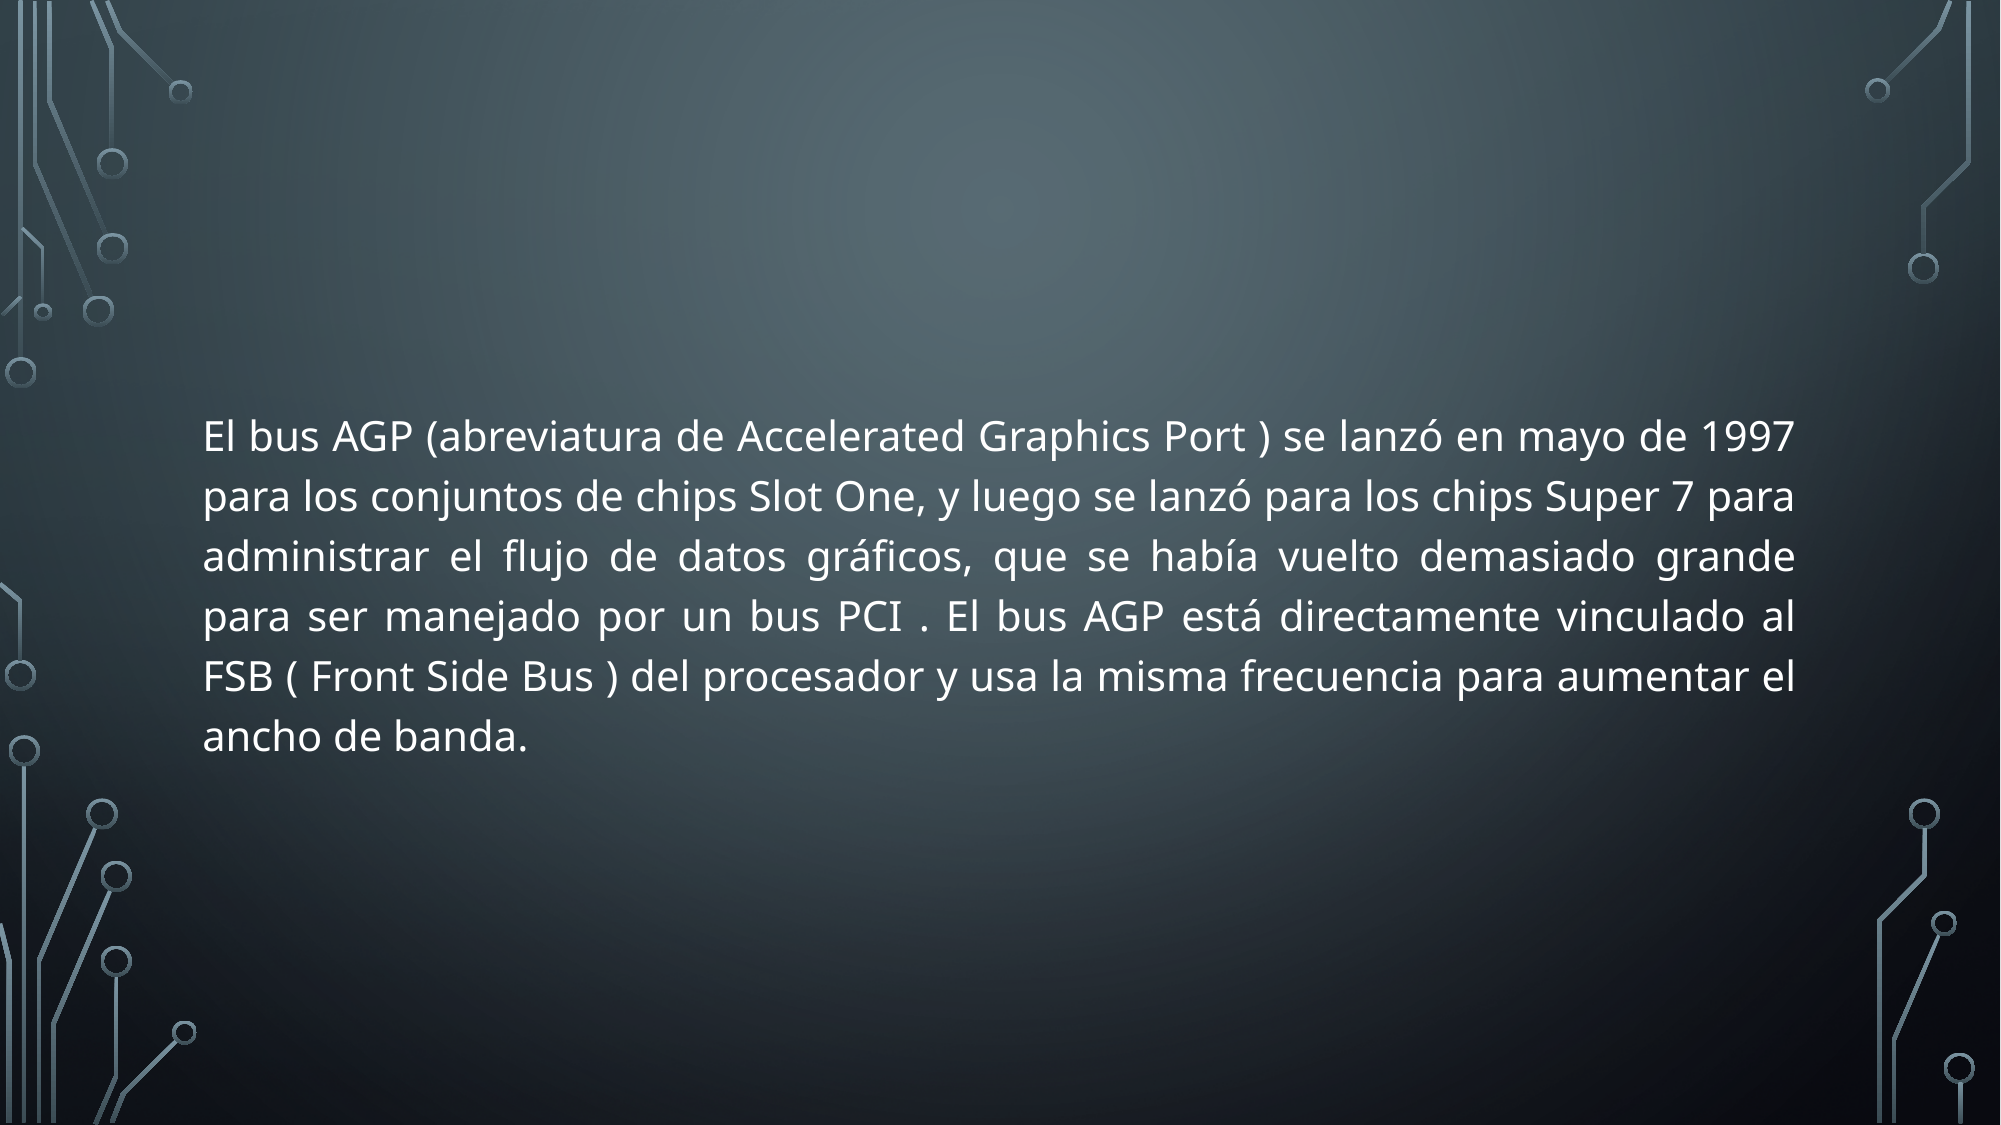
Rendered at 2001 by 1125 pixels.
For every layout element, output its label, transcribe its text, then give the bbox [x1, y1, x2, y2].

list El bus AGP (abreviatura de Accelerated Graphics Port ) se lanzó en mayo de 1997 para los conjuntos de chips Slot One, y luego se lanzó para los chips Super 7 para administrar el flujo de datos gráficos, que se había vuelto demasiado grande para ser manejado por un bus PCI . El bus AGP está directamente vinculado al FSB ( Front Side Bus ) del procesador y usa la misma frecuencia para aumentar el ancho de banda. [187, 117, 1812, 1042]
